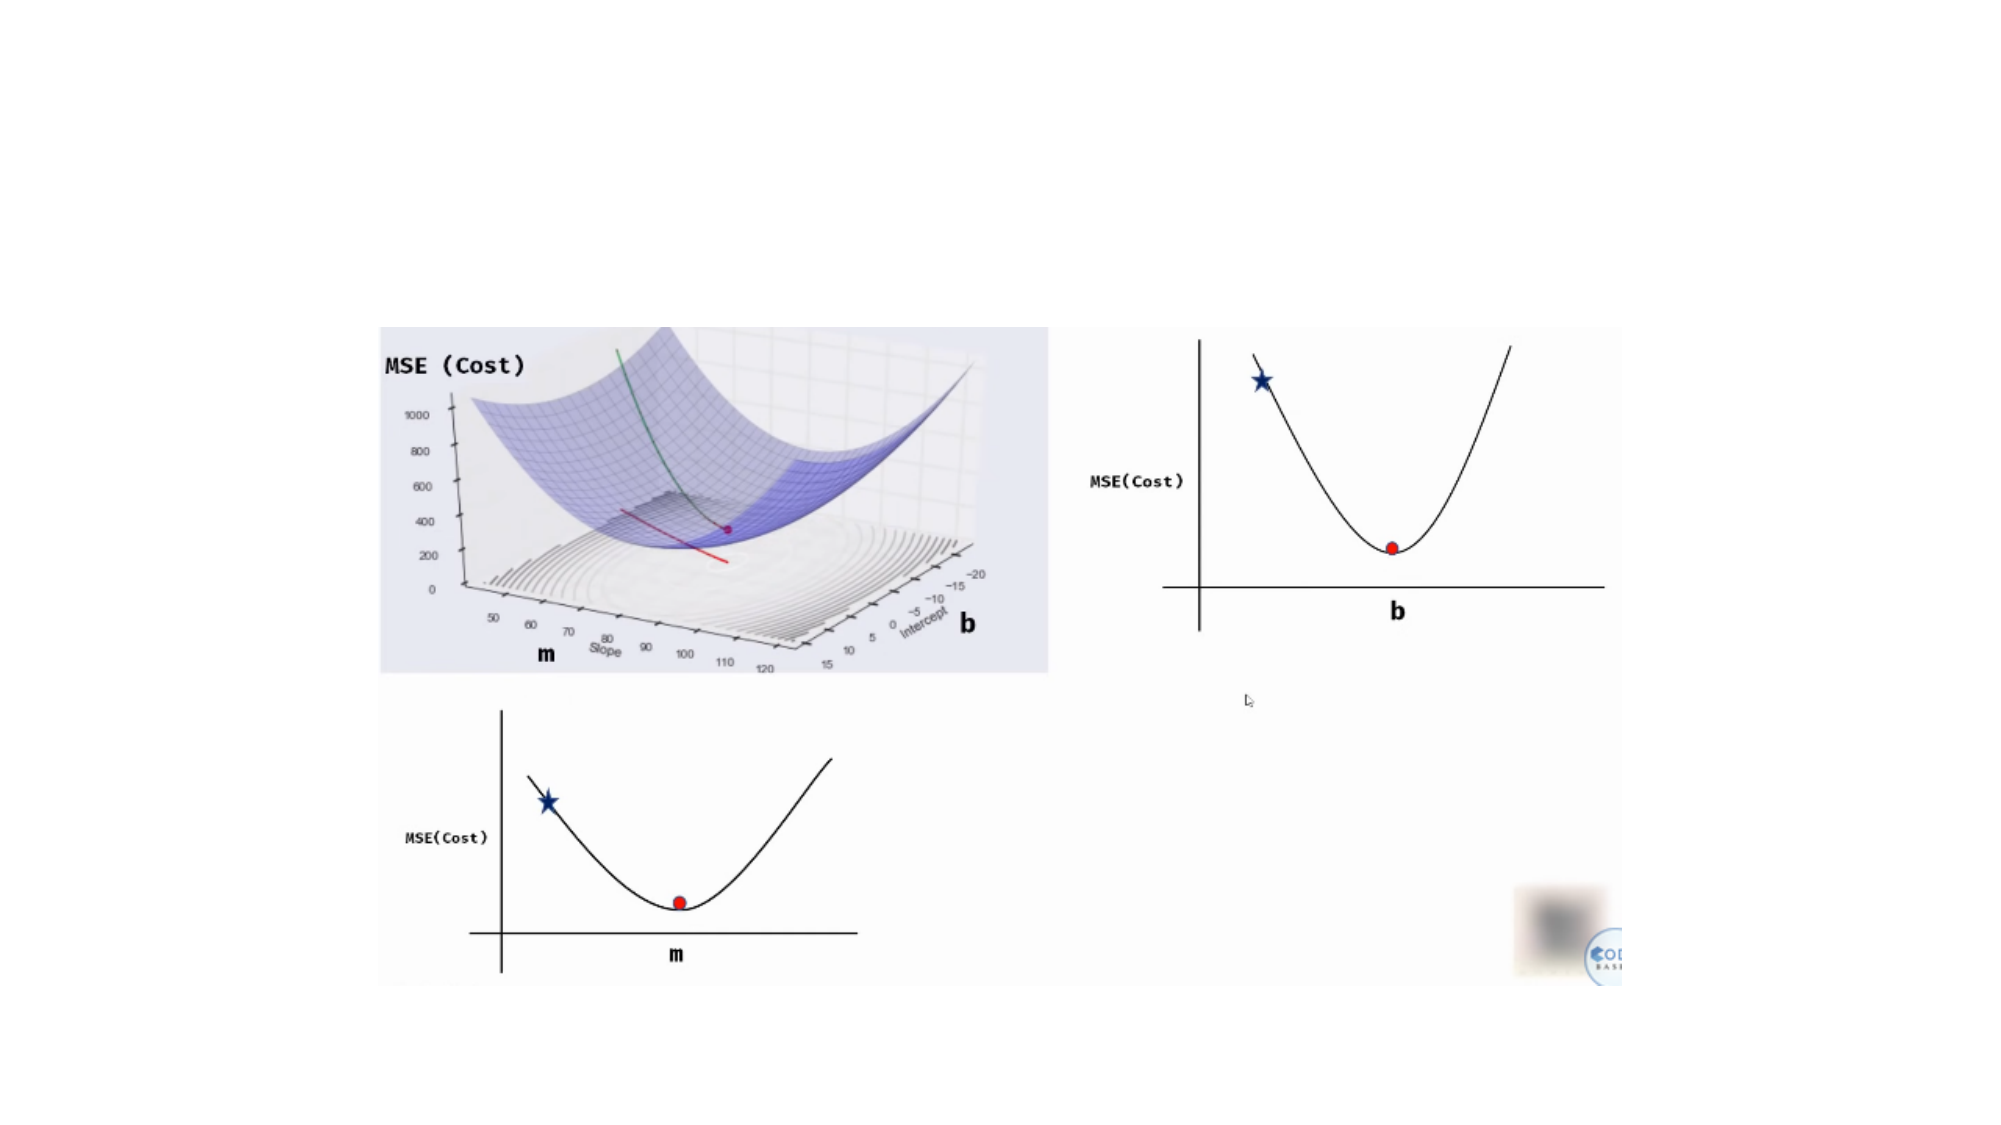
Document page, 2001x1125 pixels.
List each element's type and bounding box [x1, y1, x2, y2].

picture [378, 327, 1622, 986]
